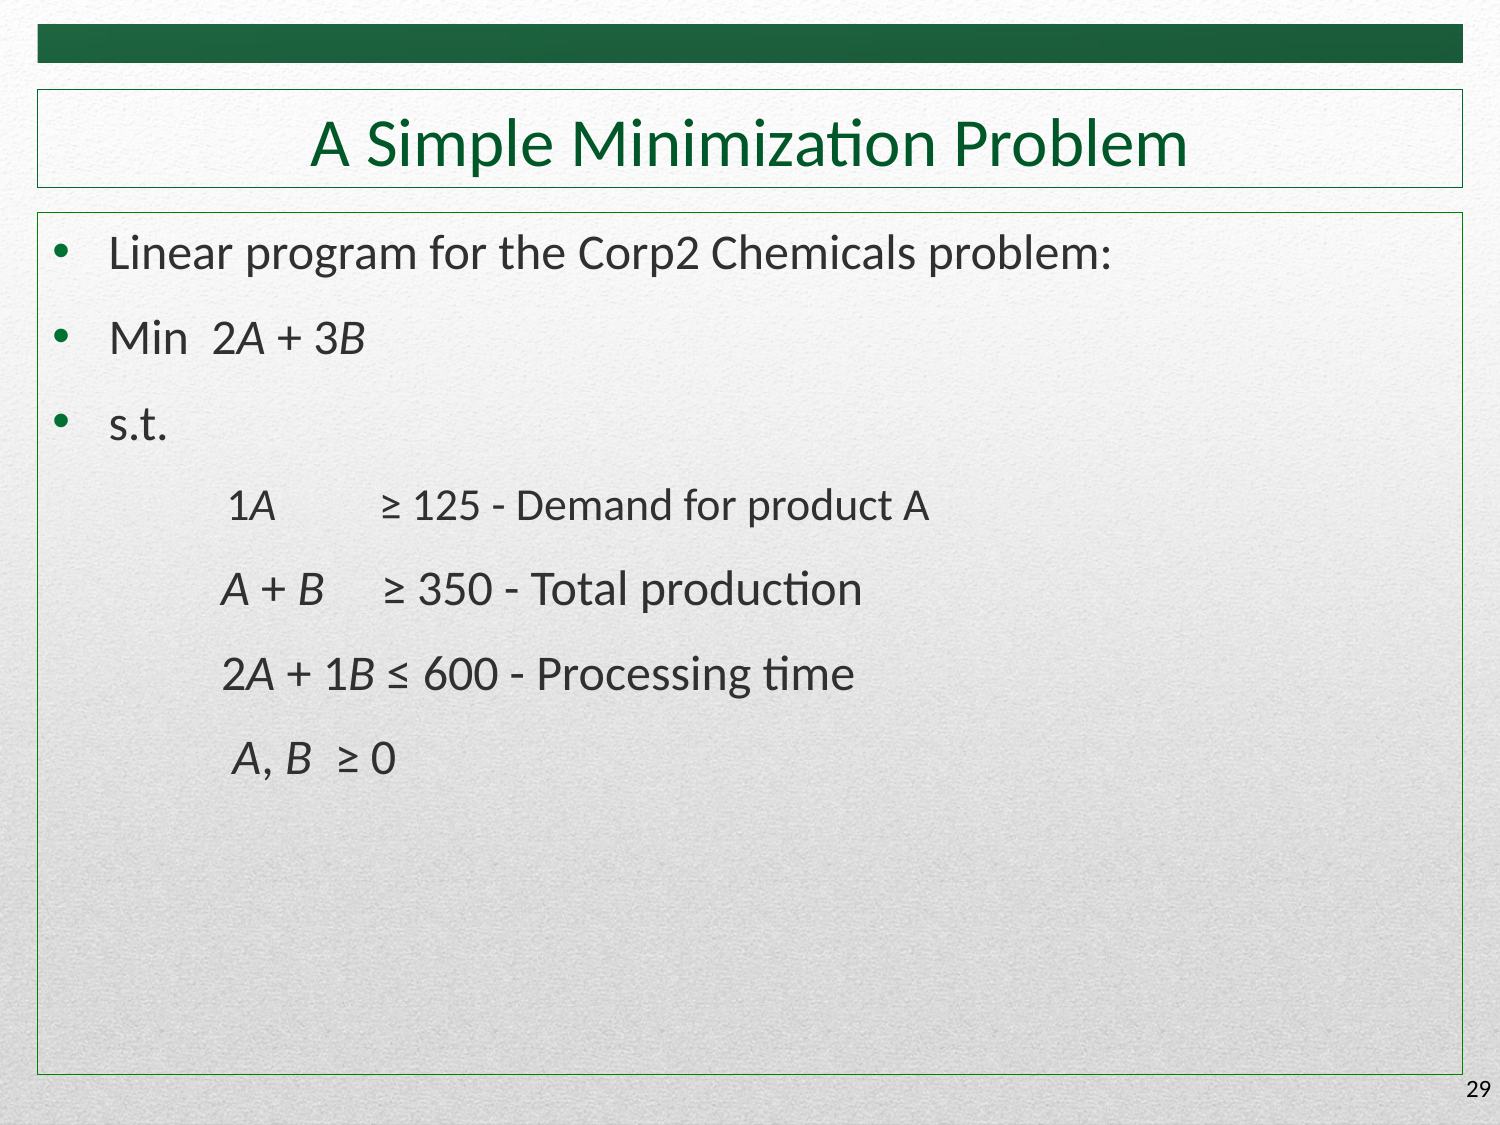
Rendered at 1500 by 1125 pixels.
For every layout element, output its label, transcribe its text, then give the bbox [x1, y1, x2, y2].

text_box Linear program for the Corp2 Chemicals problem: Min 2A + 3B s.t. 1A ≥ 125 - Demand for product A A + B ≥ 350 - Total production 2A + 1B ≤ 600 - Processing time A, B ≥ 0 [37, 212, 1463, 1075]
title A Simple Minimization Problem [37, 89, 1463, 188]
picture [37, 24, 1463, 63]
slide_number 29 [1381, 1065, 1500, 1125]
